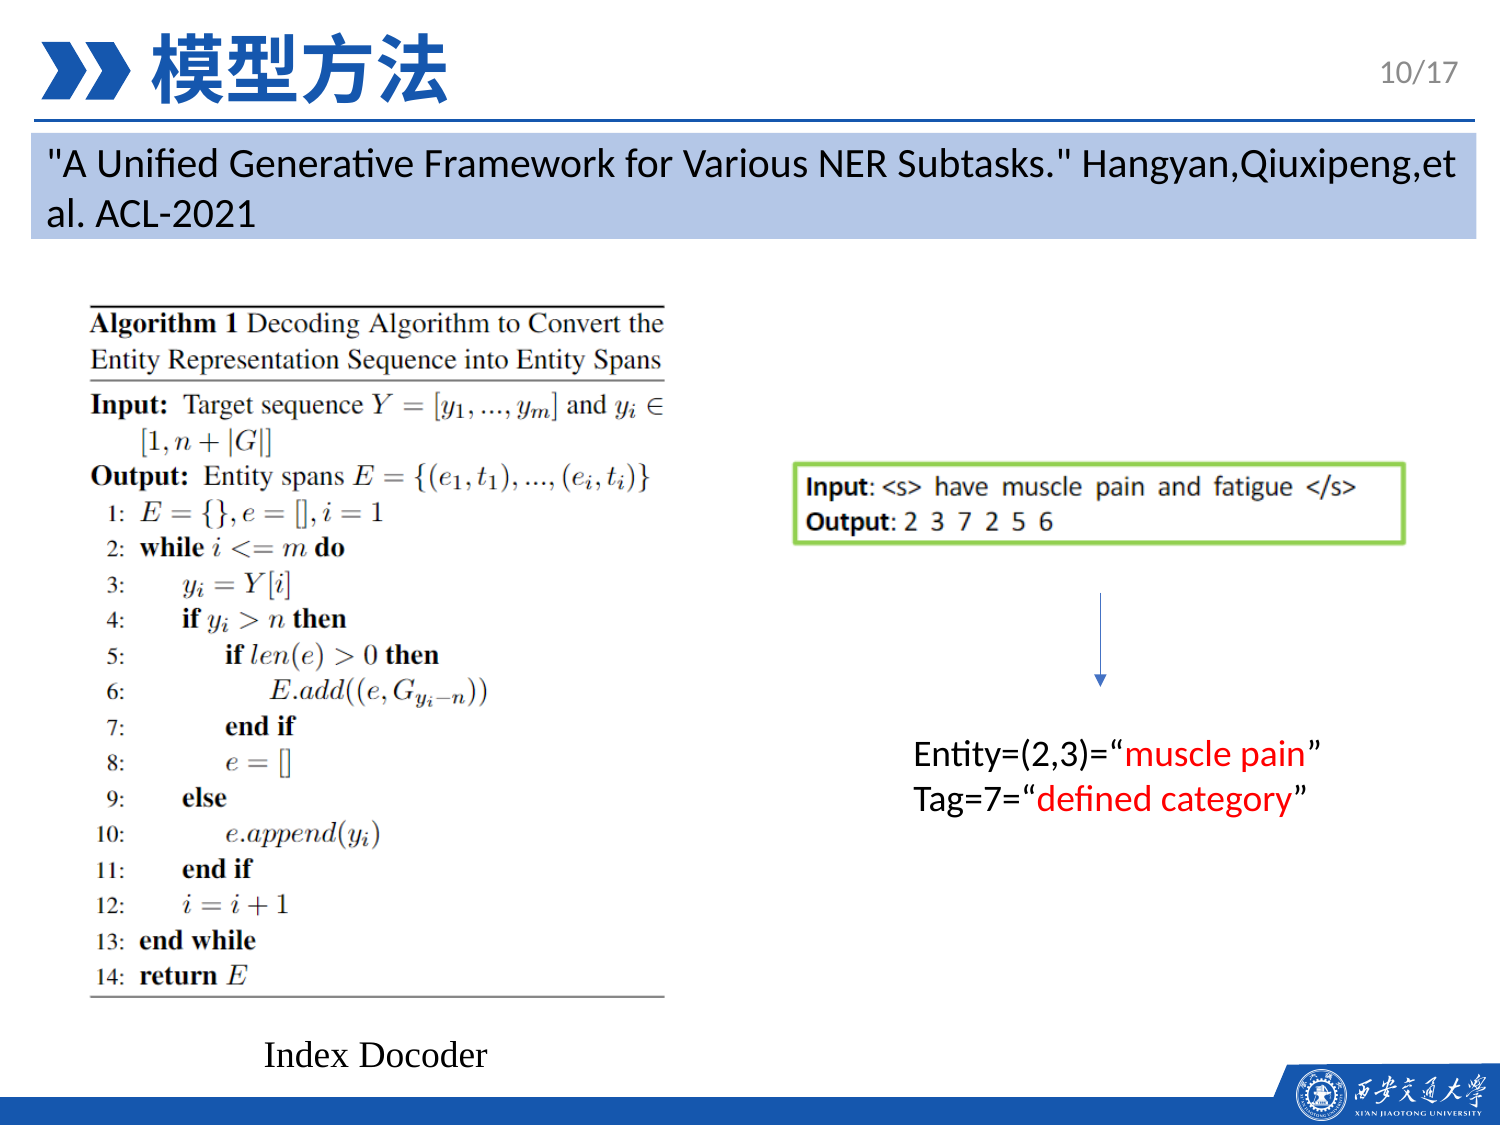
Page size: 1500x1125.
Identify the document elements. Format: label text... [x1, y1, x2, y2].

slide_number 10/17 [1355, 41, 1474, 100]
text_box Index Docoder [249, 1022, 503, 1083]
text_box 模型方法 [0, 14, 601, 120]
picture [789, 458, 1412, 550]
text_box Entity=(2,3)=“muscle pain” Tag=7=“defined category” [898, 721, 1345, 827]
picture [72, 295, 680, 1012]
picture [1296, 1069, 1486, 1121]
text_box "A Unified Generative Framework for Various NER Subtasks." Hangyan,Qiuxipeng,et al. ACL-2021 [30, 132, 1477, 240]
